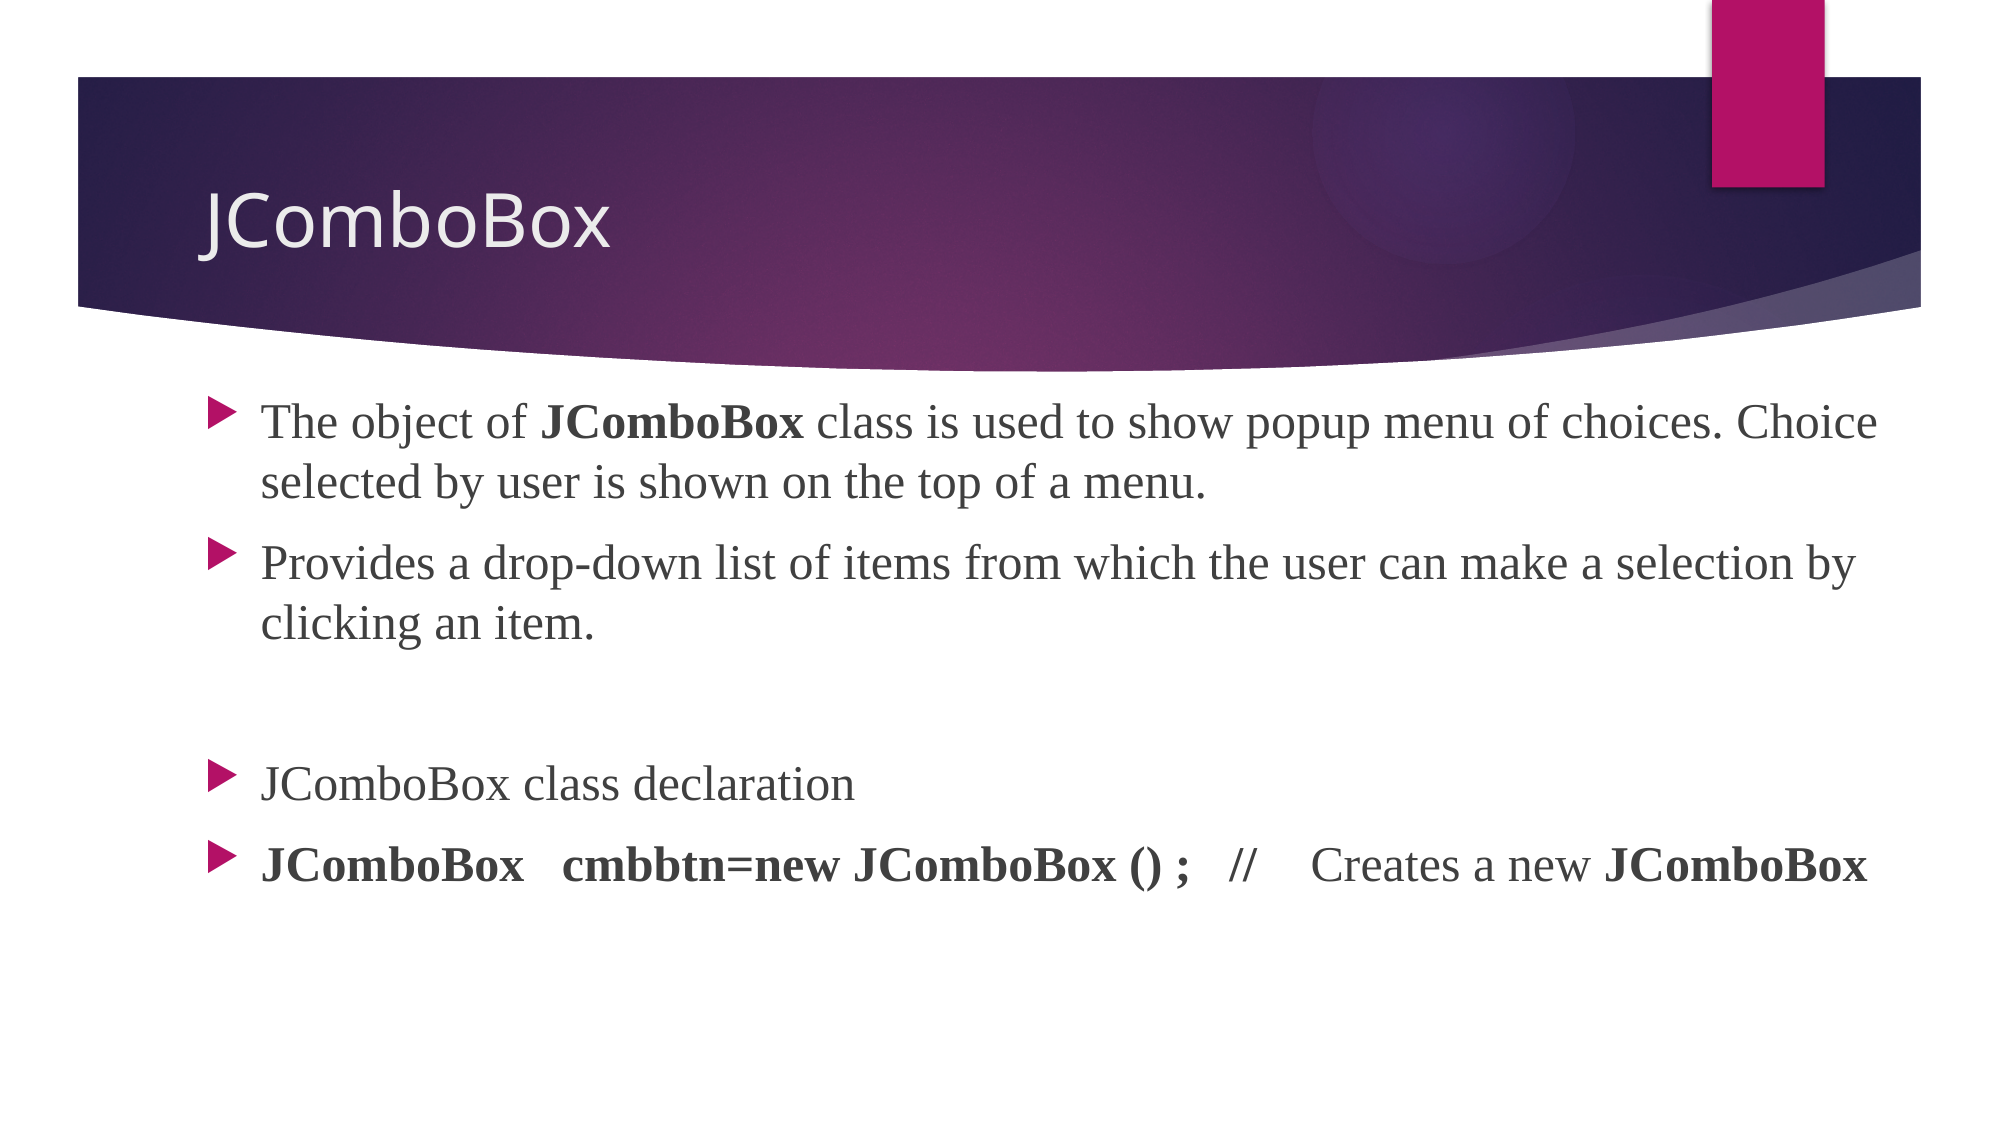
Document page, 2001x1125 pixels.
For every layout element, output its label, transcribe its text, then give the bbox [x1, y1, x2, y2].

title JComboBox [189, 159, 1627, 276]
list The object of JComboBox class is used to show popup menu of choices. Choice selected by user is shown on the top of a menu. Provides a drop-down list of items from which the user can make a selection by clicking an item. JComboBox class declaration JComboBox cmbbtn=new JComboBox () ; // Creates a new JComboBox [189, 380, 1955, 1125]
